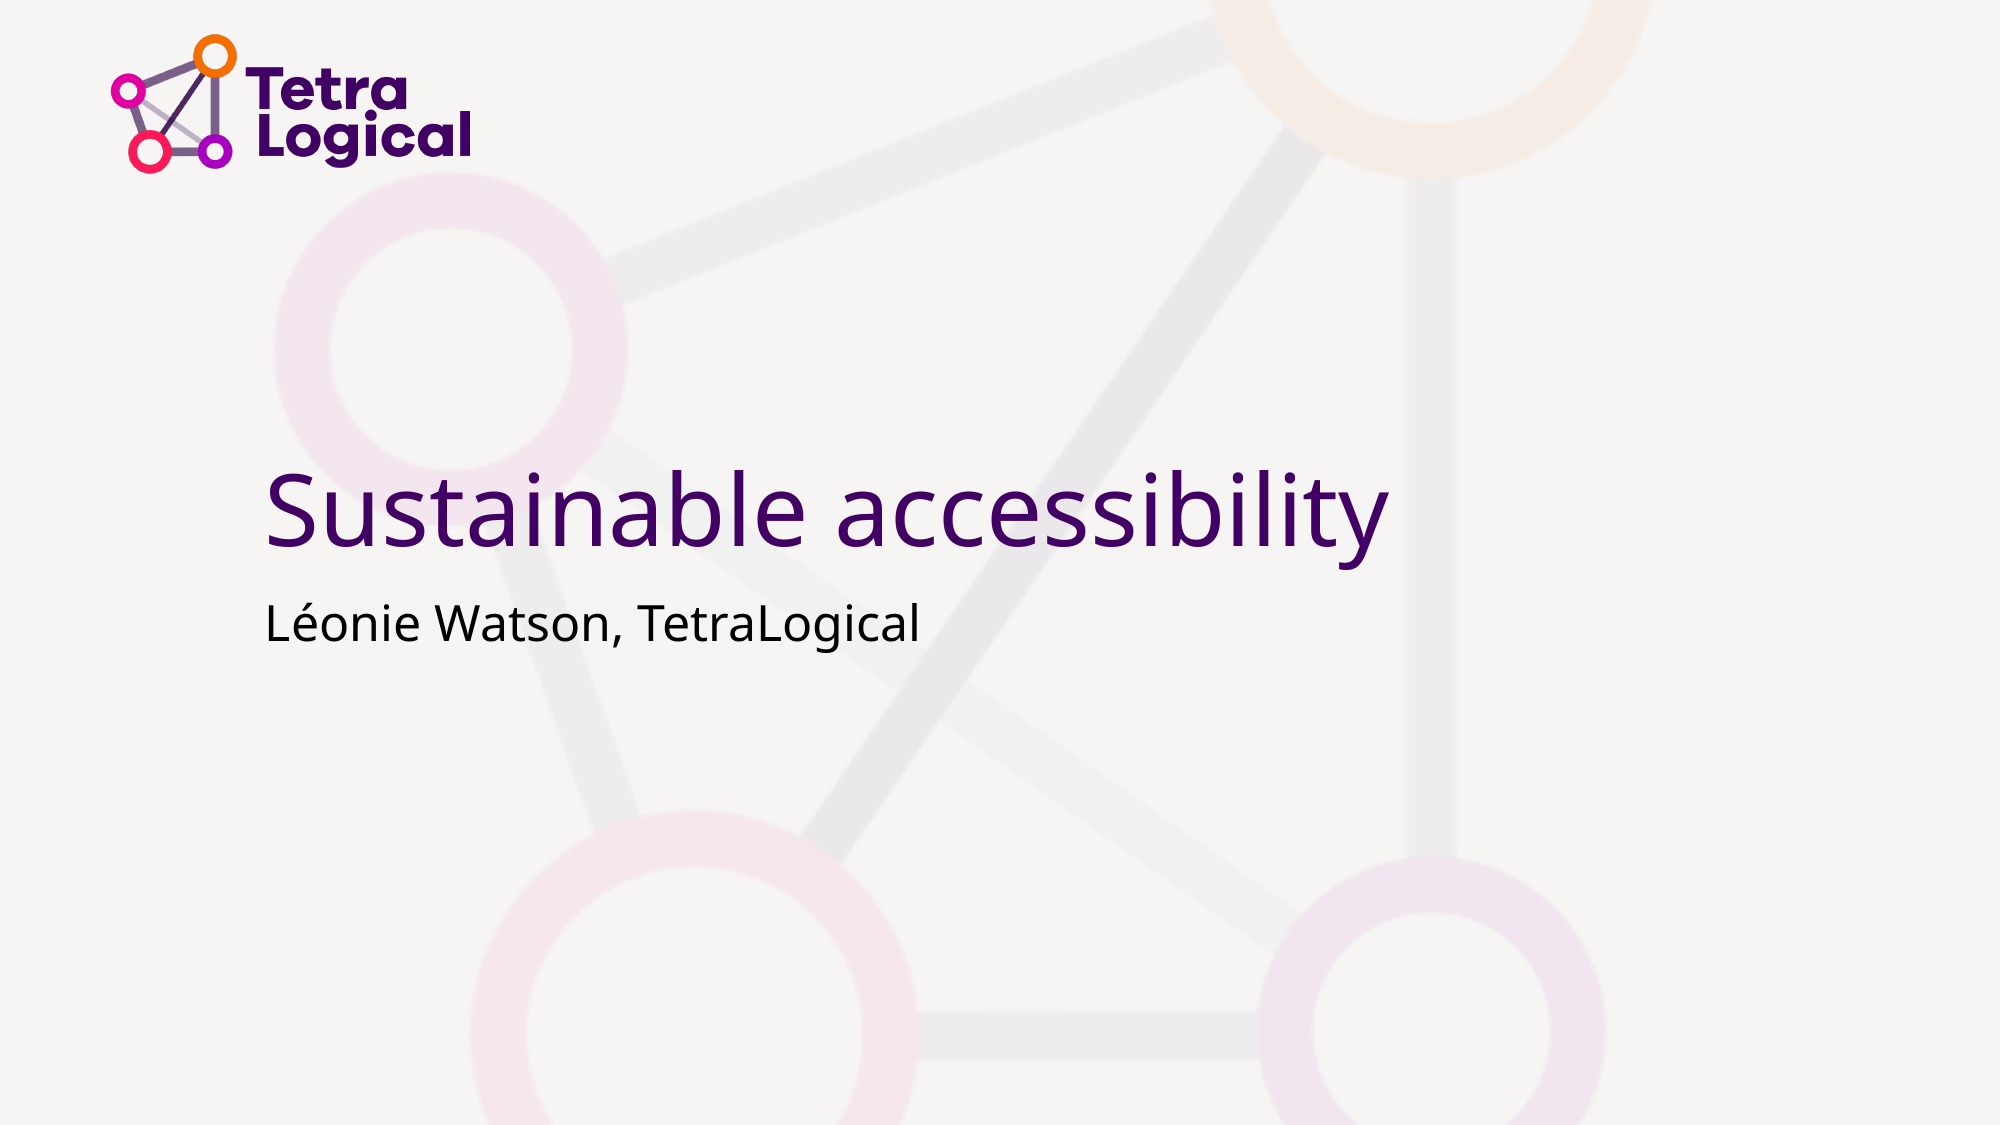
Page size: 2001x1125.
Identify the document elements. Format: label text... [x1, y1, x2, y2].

title Sustainable accessibility [249, 184, 1750, 576]
subtitle Léonie Watson, TetraLogical [249, 590, 1750, 863]
picture [110, 34, 473, 175]
